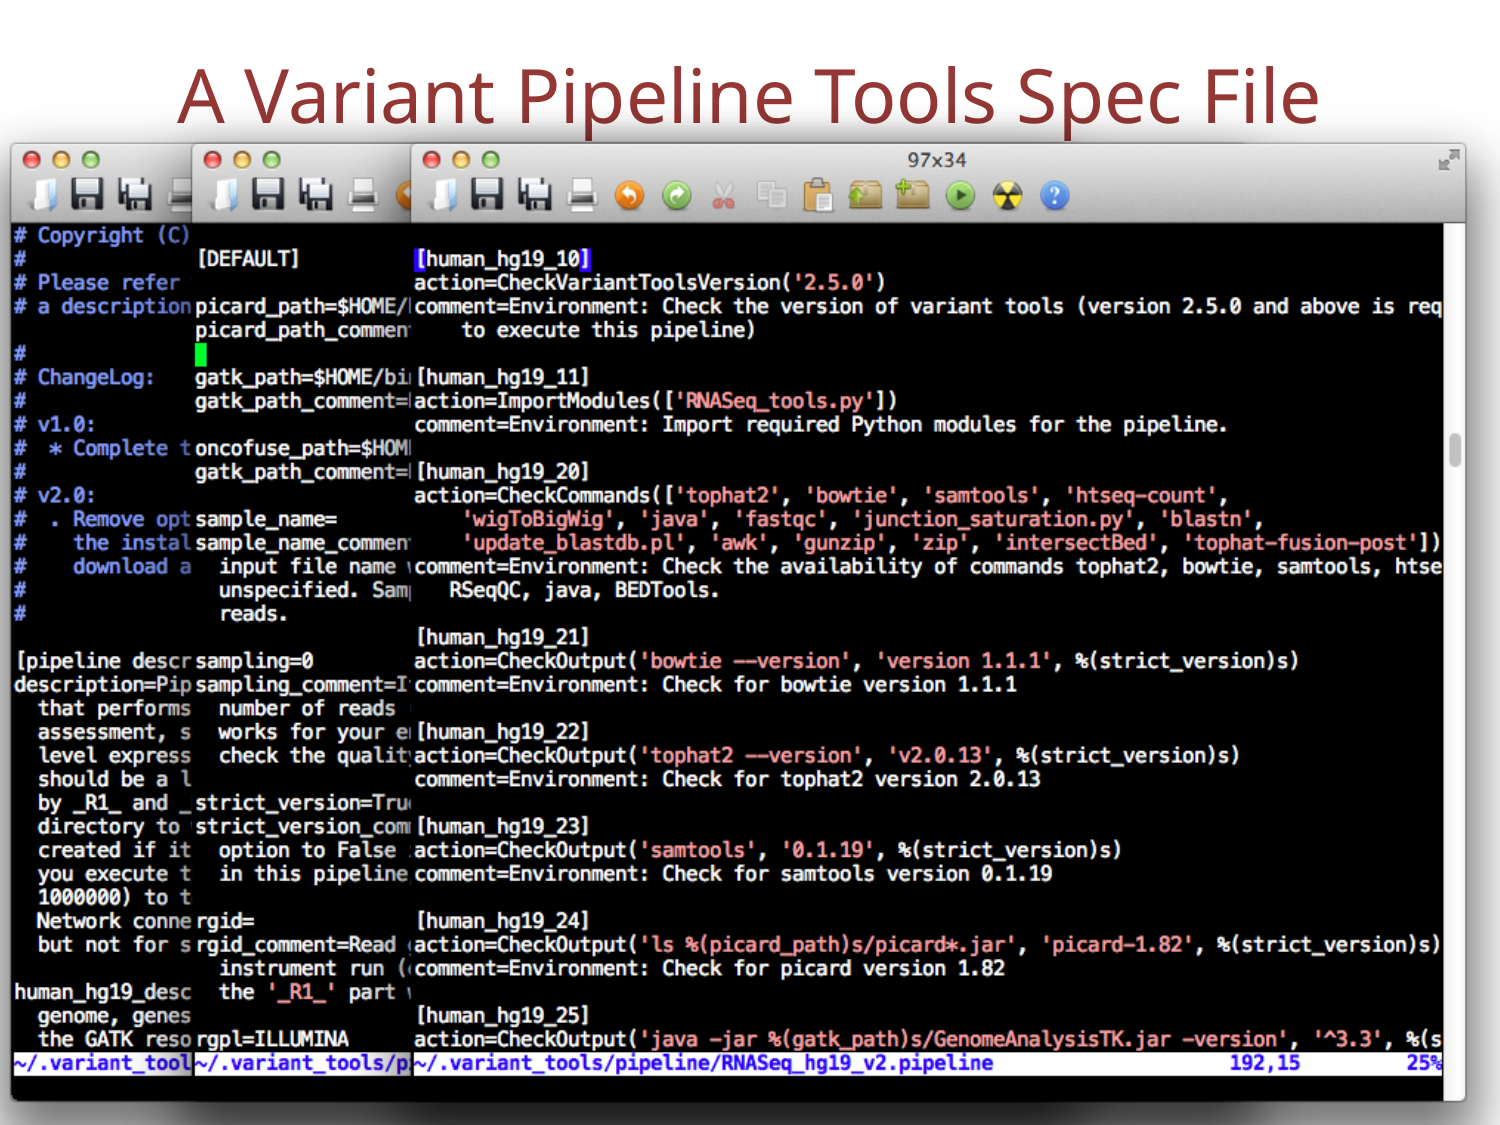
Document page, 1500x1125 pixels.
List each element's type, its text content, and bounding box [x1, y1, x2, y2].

title A Variant Pipeline Tools Spec File [0, 0, 1500, 91]
picture [0, 92, 1500, 1125]
